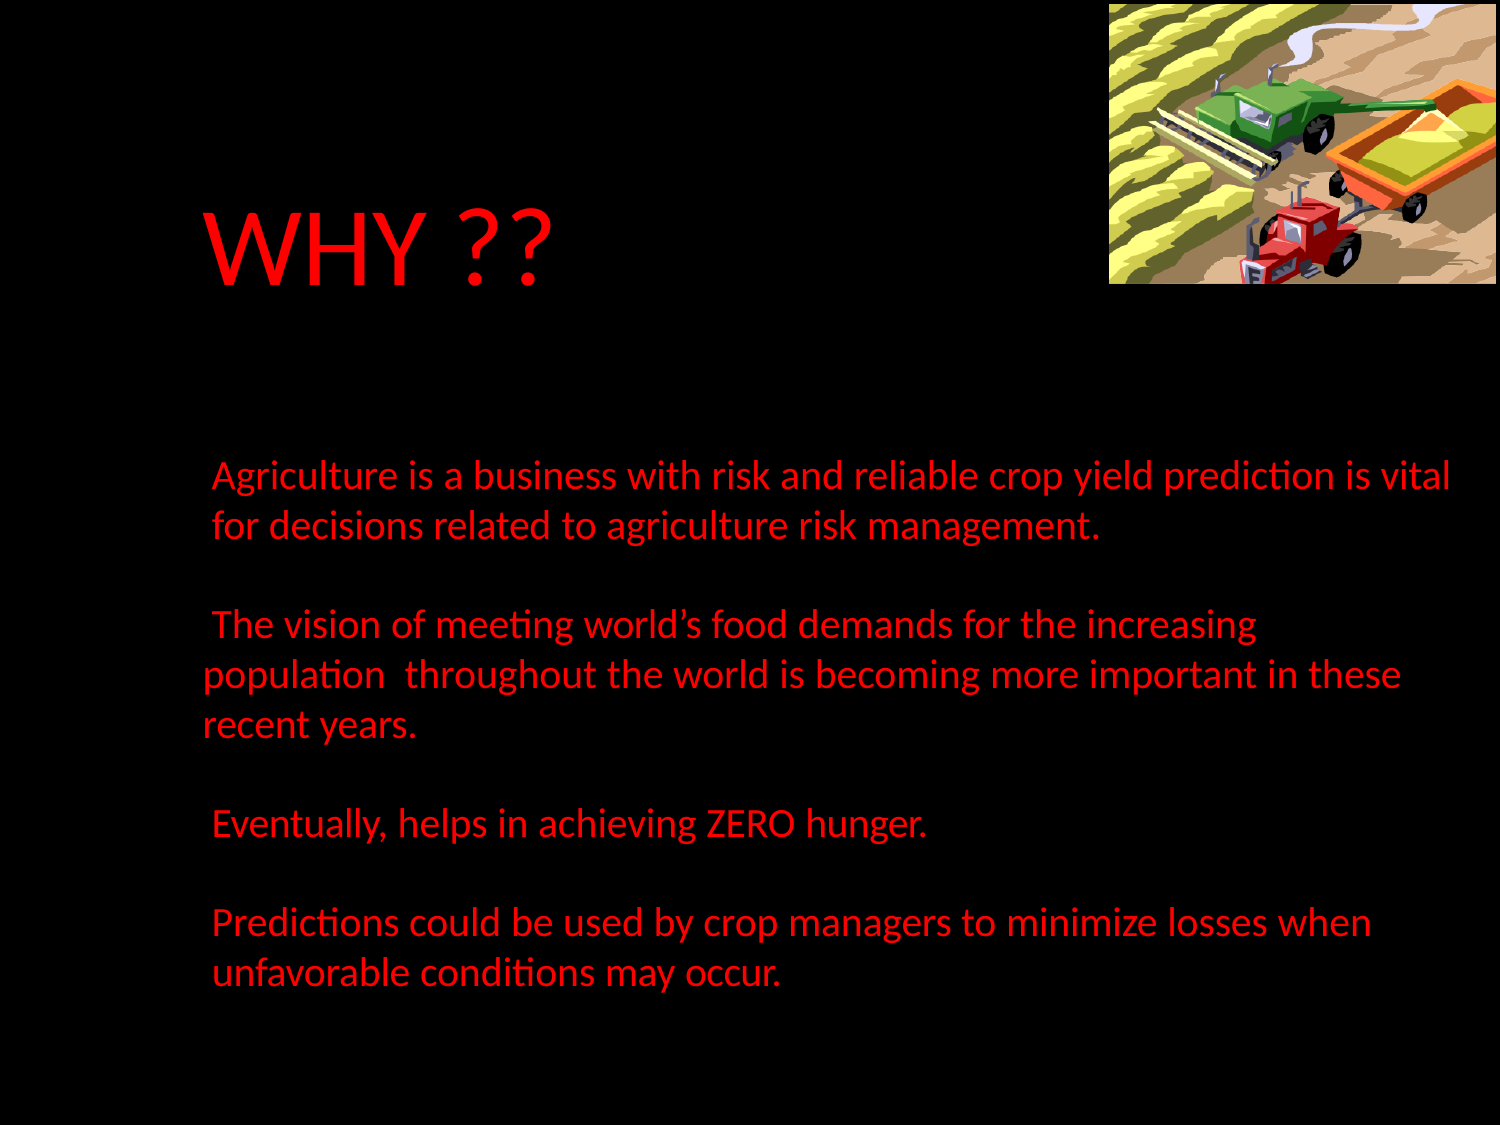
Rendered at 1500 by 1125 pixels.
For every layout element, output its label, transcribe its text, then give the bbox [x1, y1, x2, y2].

title WHY ?? [200, 170, 560, 361]
picture [1109, 3, 1496, 285]
list Agriculture is a business with risk and reliable crop yield prediction is vital for decisions related to agriculture risk management. The vision of meeting world’s food demands for the increasing population throughout the world is becoming more important in these recent years. Eventually, helps in achieving ZERO hunger. Predictions could be used by crop managers to minimize losses when unfavorable conditions may occur. [41, 445, 1459, 1086]
